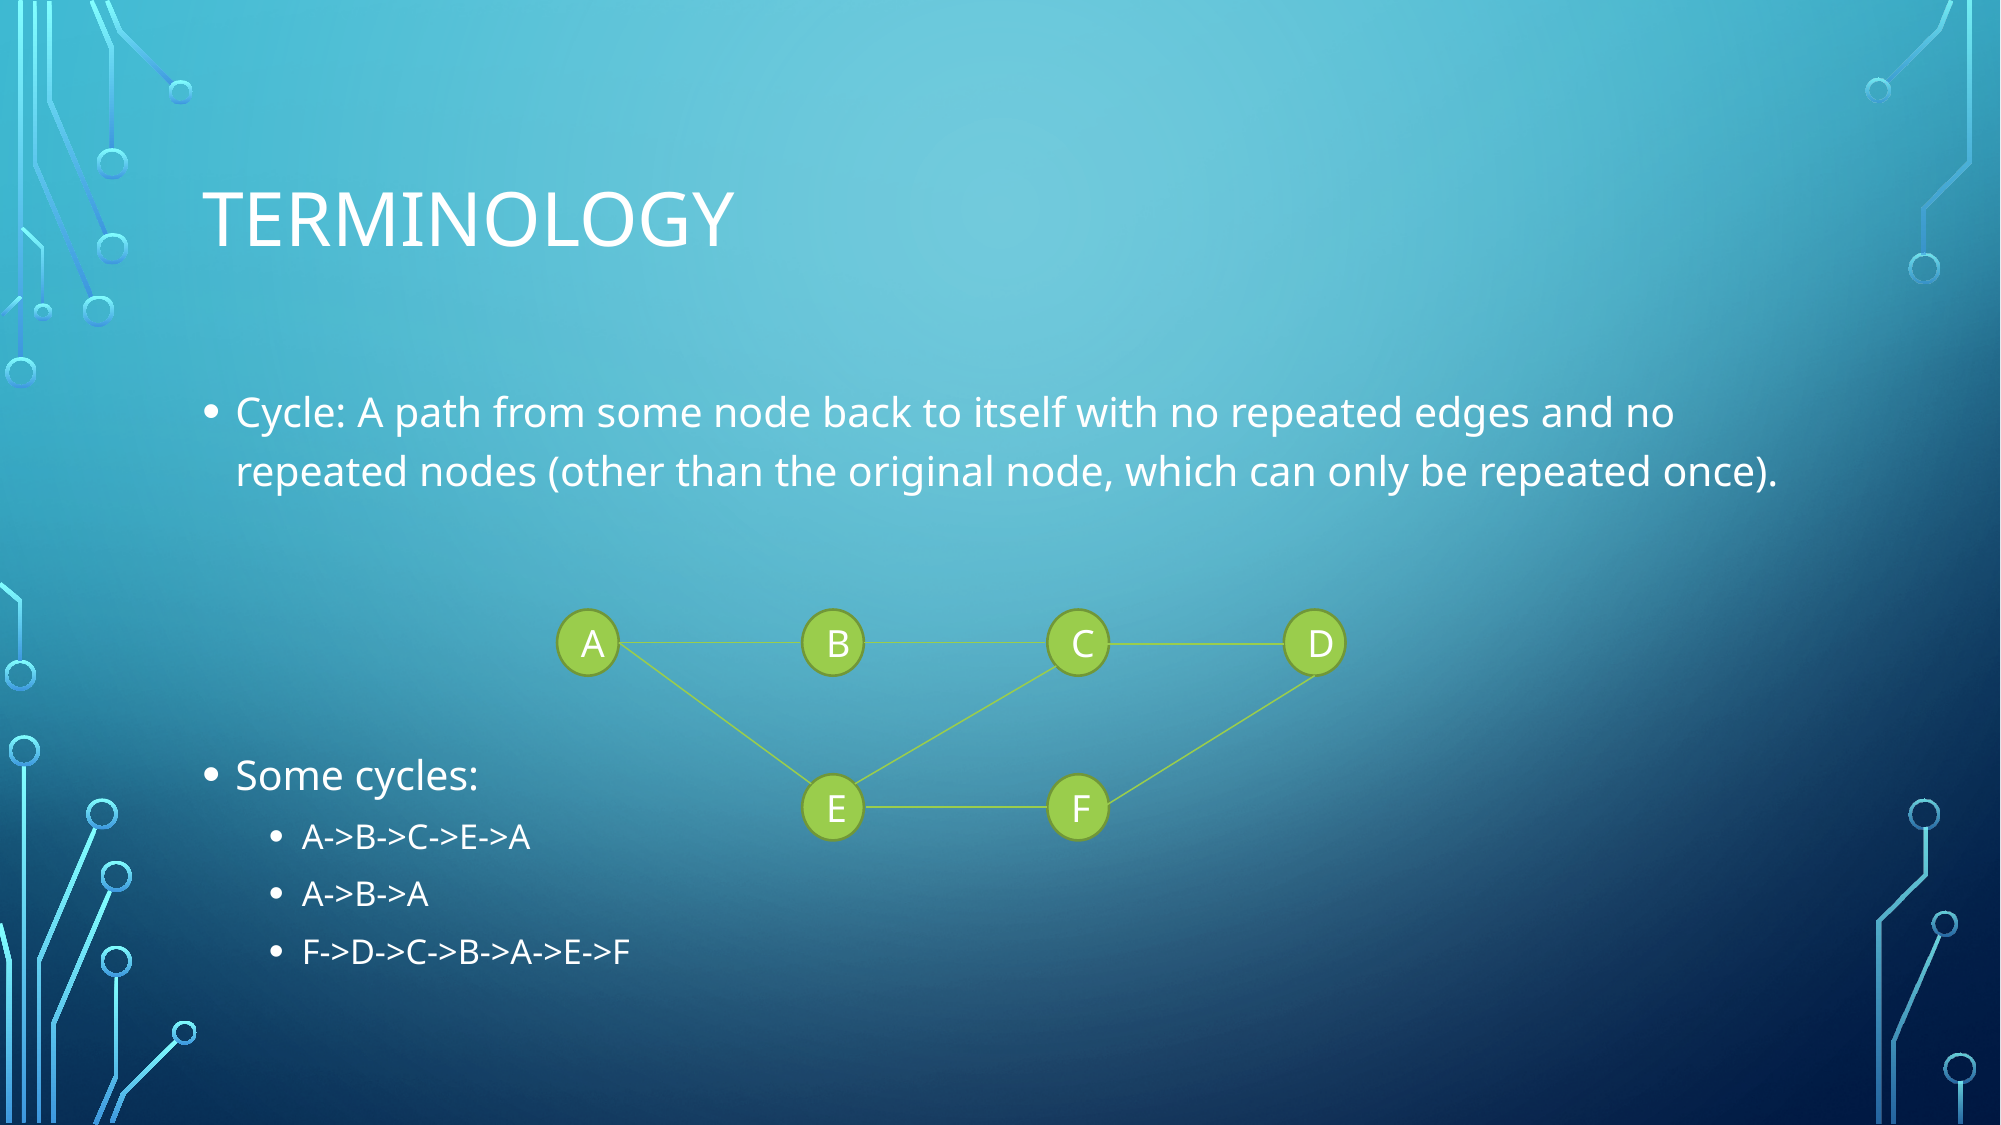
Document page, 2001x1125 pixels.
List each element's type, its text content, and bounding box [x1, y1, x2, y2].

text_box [556, 609, 1346, 841]
title Terminology [187, 101, 1813, 344]
list Cycle: A path from some node back to itself with no repeated edges and no repeated nodes (other than the original node, which can only be repeated once). Some cycles: A->B->C->E->A A->B->A F->D->C->B->A->E->F [187, 369, 1813, 1042]
